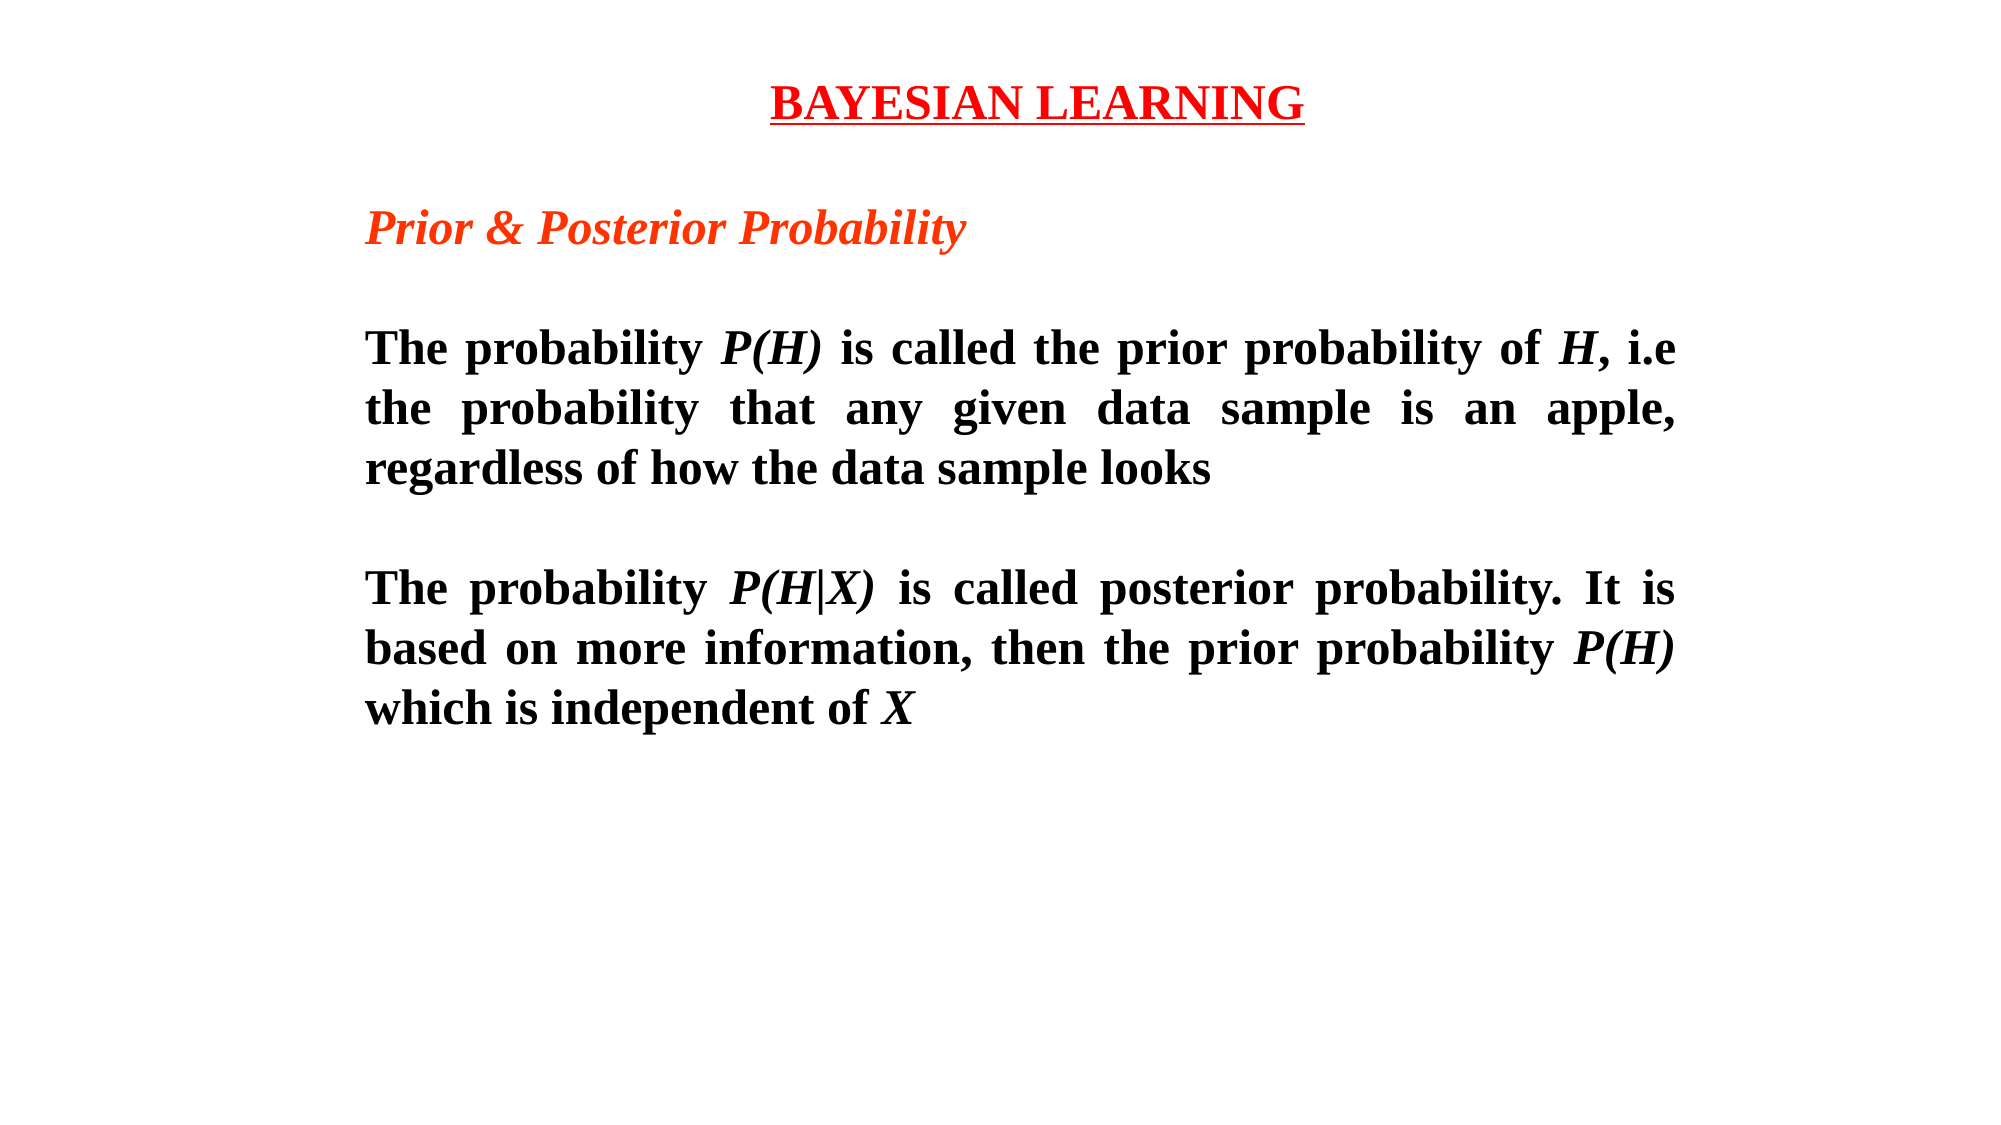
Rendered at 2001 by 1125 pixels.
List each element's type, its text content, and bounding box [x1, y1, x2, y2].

text_box BAYESIAN LEARNING [375, 62, 1700, 138]
text_box Prior & Posterior Probability The probability P(H) is called the prior probability of H, i.e the probability that any given data sample is an apple, regardless of how the data sample looks The probability P(H|X) is called posterior probability. It is based on more information, then the prior probability P(H) which is independent of X [349, 187, 1692, 743]
